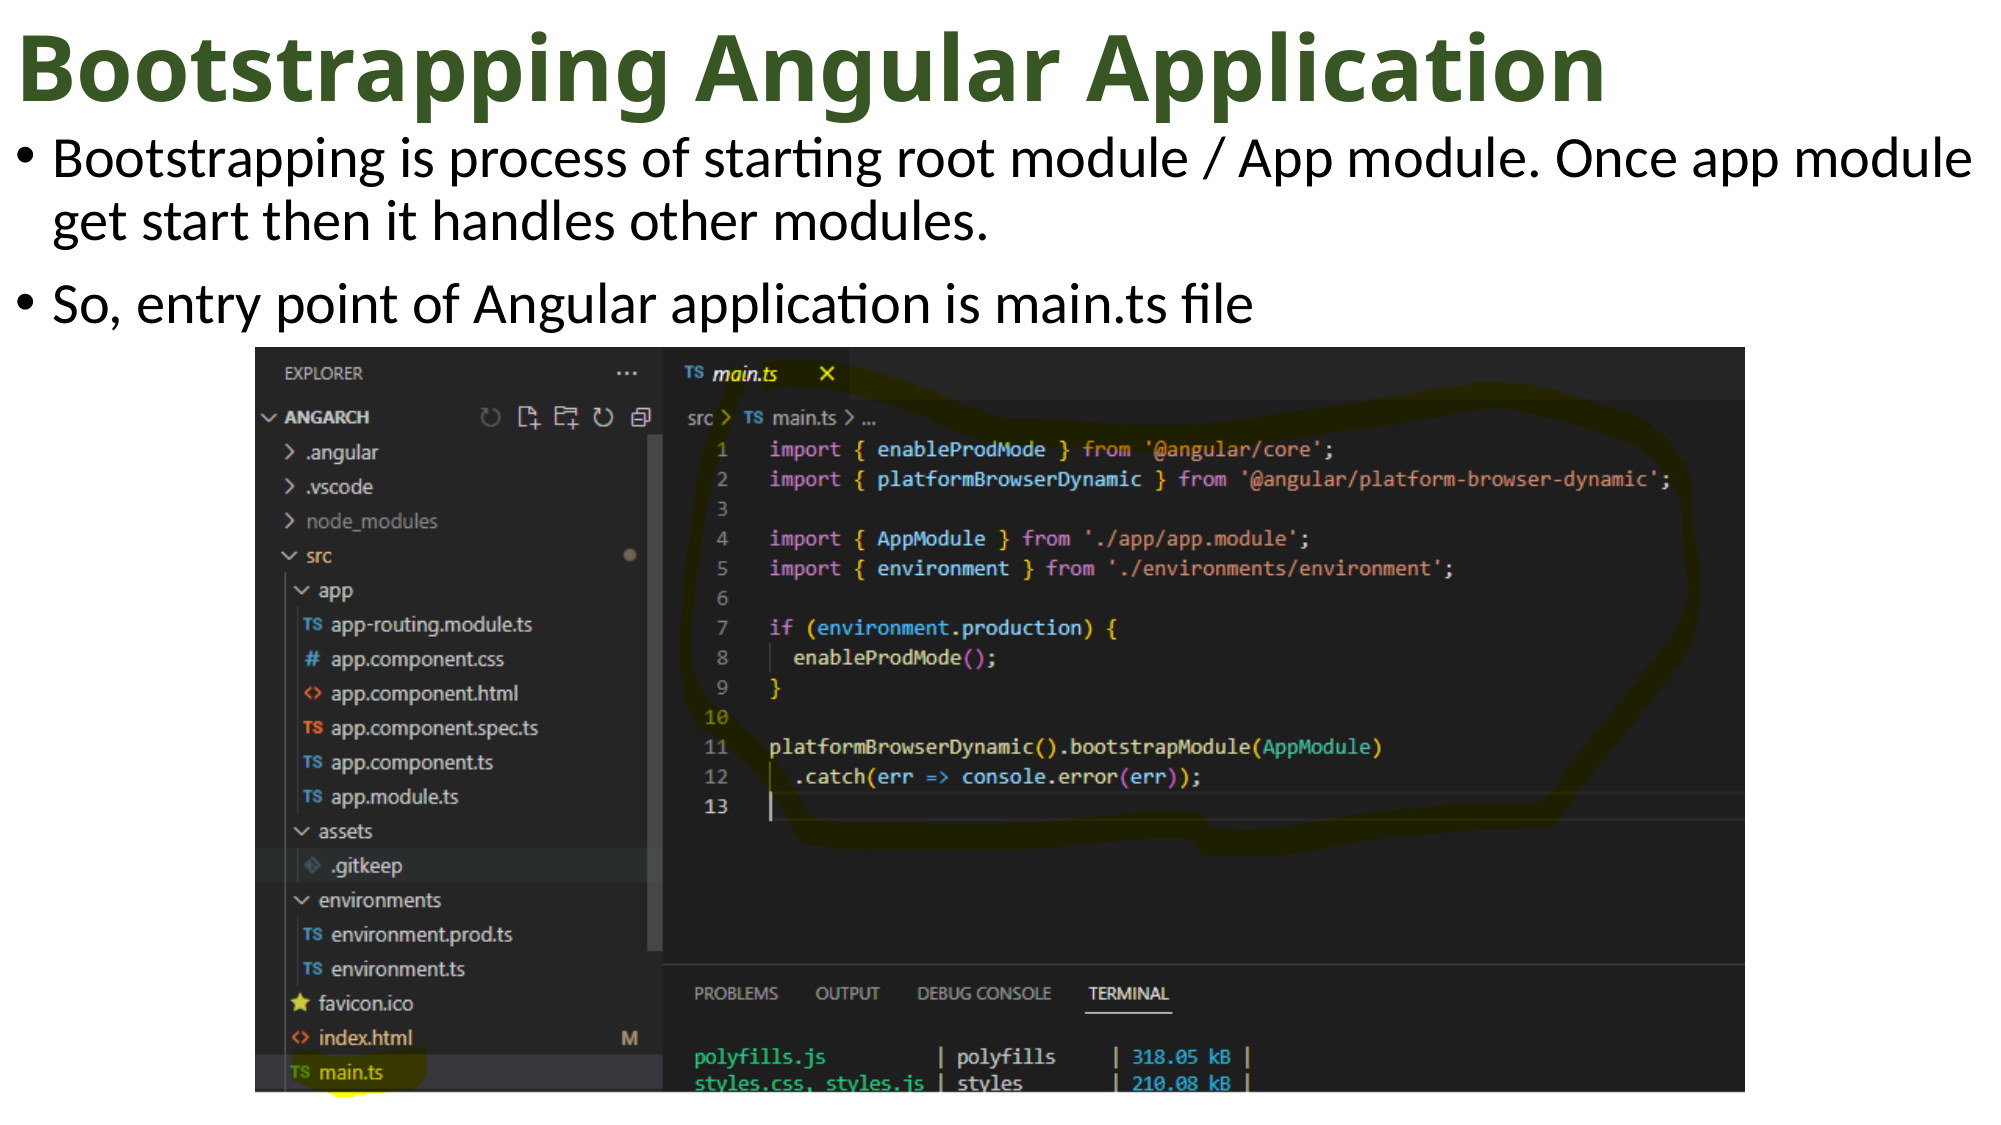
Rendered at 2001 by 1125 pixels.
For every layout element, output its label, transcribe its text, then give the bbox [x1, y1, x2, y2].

title Bootstrapping Angular Application [0, 0, 2000, 119]
list Bootstrapping is process of starting root module / App module. Once app module get start then it handles other modules. So, entry point of Angular application is main.ts file [0, 119, 2000, 1125]
picture [255, 347, 1745, 1097]
